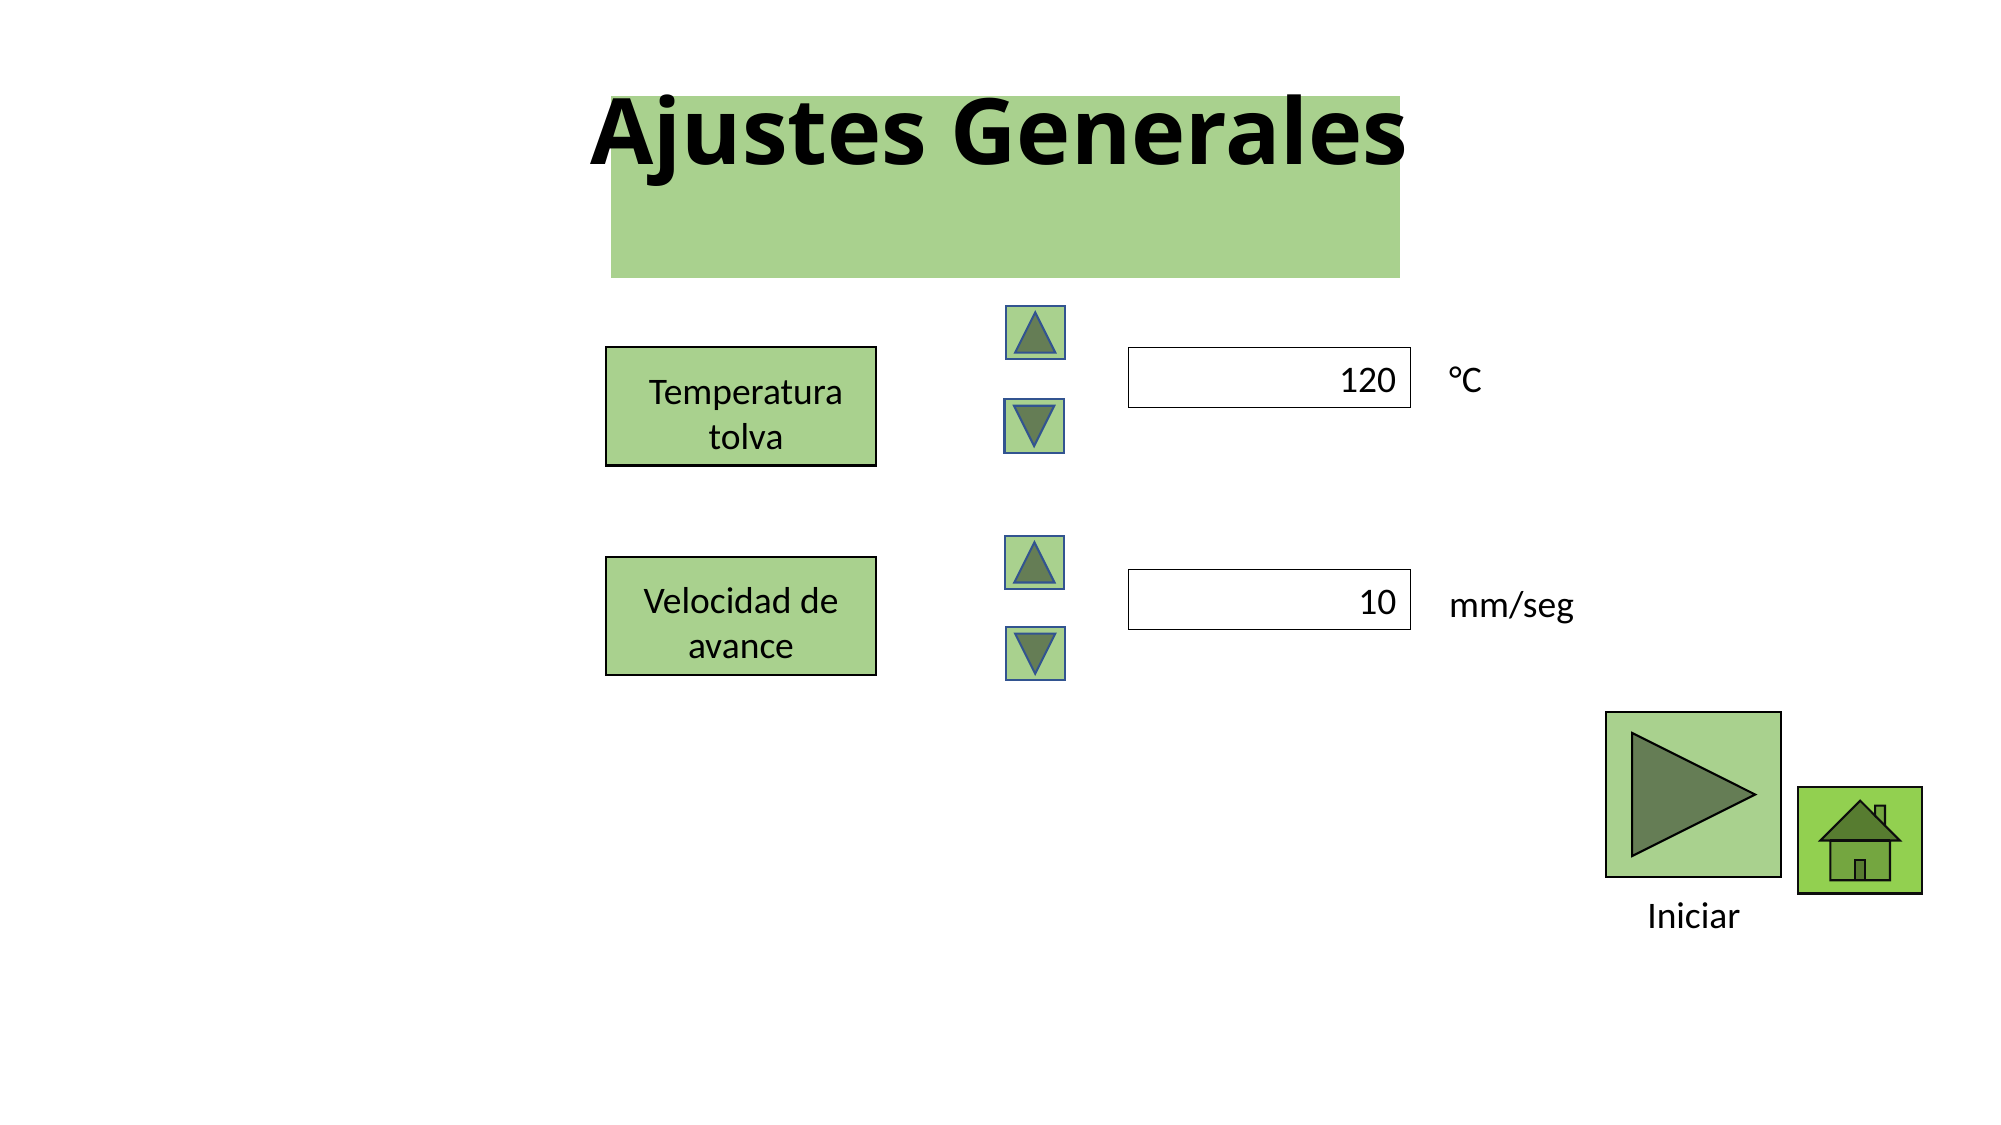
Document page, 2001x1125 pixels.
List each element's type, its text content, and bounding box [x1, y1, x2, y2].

text_box [1797, 786, 1923, 895]
text_box 10 [1128, 569, 1411, 630]
text_box °C [1434, 347, 1510, 408]
text_box Velocidad de avance [619, 568, 863, 674]
text_box [605, 346, 877, 467]
text_box [1003, 398, 1065, 454]
text_box [1005, 305, 1066, 360]
text_box [1605, 711, 1782, 878]
text_box Iniciar [1606, 883, 1782, 944]
text_box [1005, 626, 1066, 681]
text_box Ajustes Generales [137, 78, 1863, 296]
text_box Temperatura tolva [619, 359, 873, 465]
text_box 120 [1128, 347, 1411, 408]
text_box [1004, 535, 1065, 590]
text_box [605, 556, 877, 676]
text_box mm/seg [1434, 572, 1607, 633]
